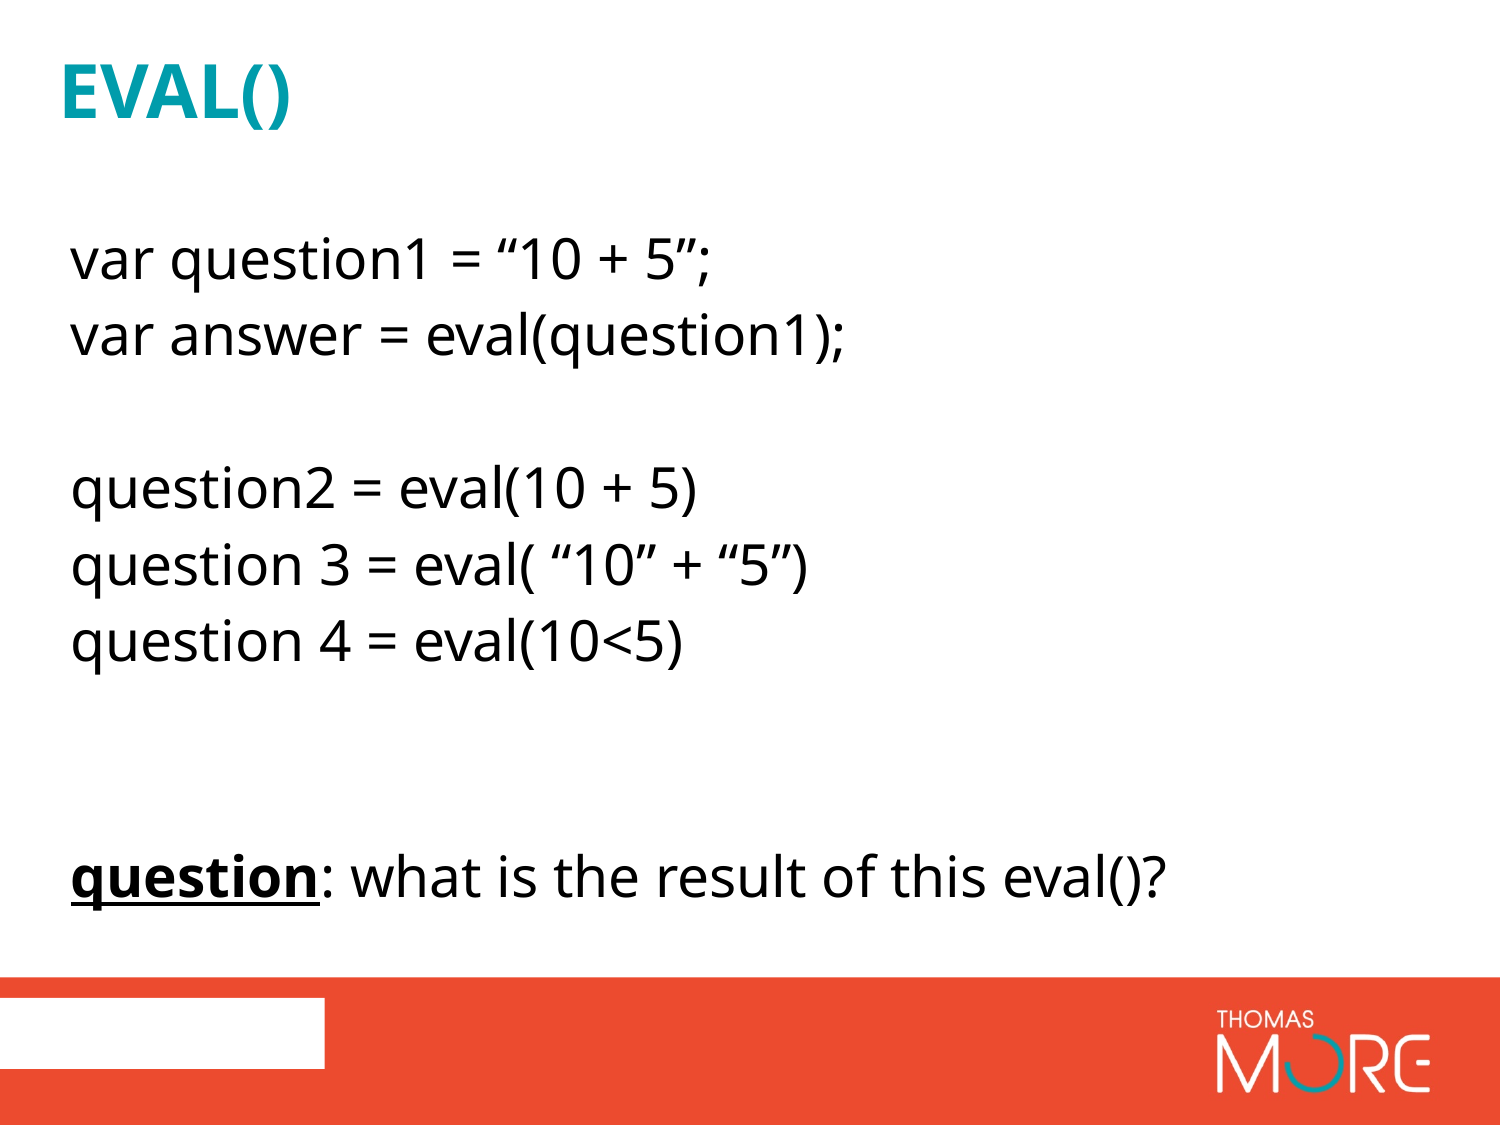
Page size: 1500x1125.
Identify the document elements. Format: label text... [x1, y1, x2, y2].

picture [1187, 980, 1459, 1122]
list var question1 = “10 + 5”; var answer = eval(question1); question2 = eval(10 + 5) question 3 = eval( “10” + “5”) question 4 = eval(10<5) question: what is the result of this eval()? [0, 188, 1500, 916]
title Eval() [0, 0, 1500, 188]
